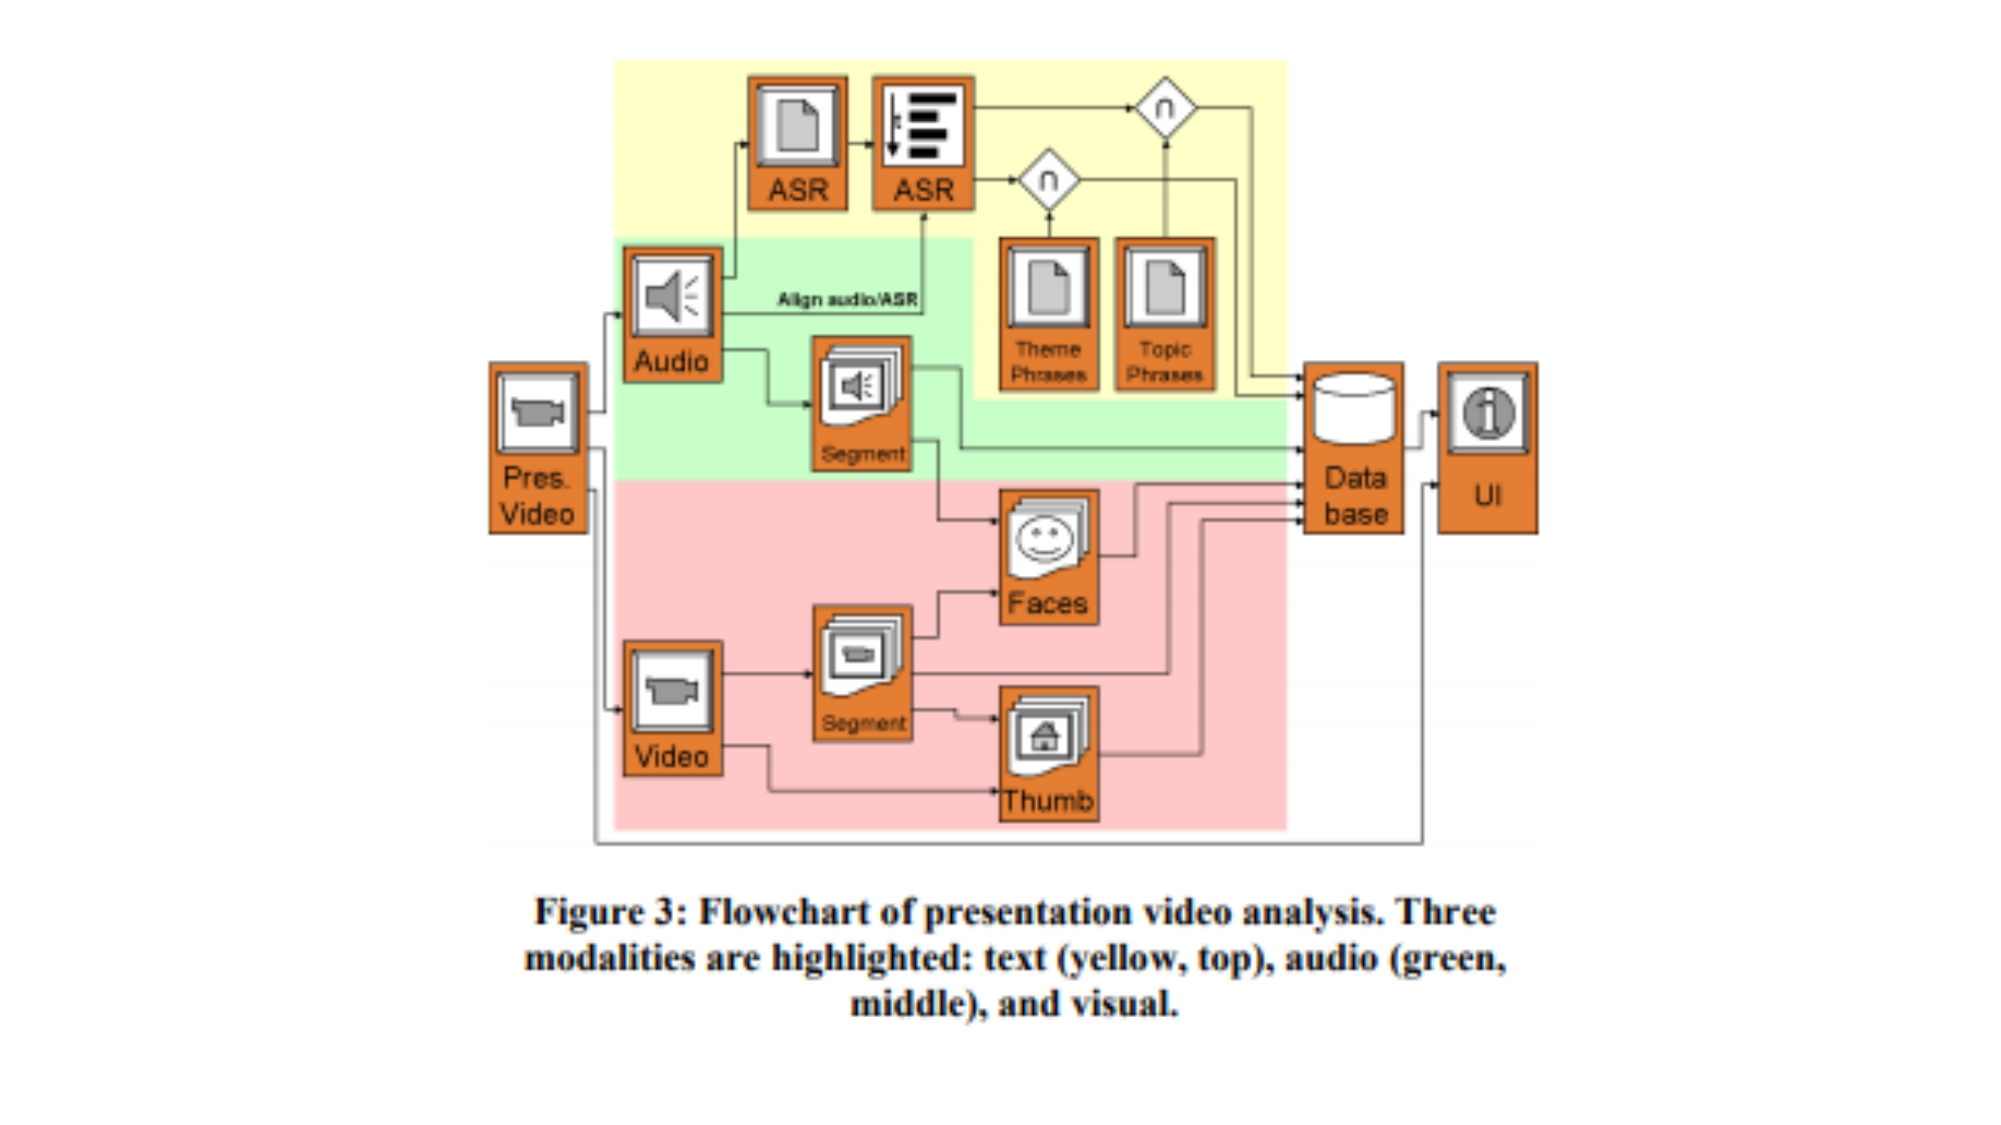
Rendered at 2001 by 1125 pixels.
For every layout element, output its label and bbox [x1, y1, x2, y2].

list [408, 0, 1713, 1089]
